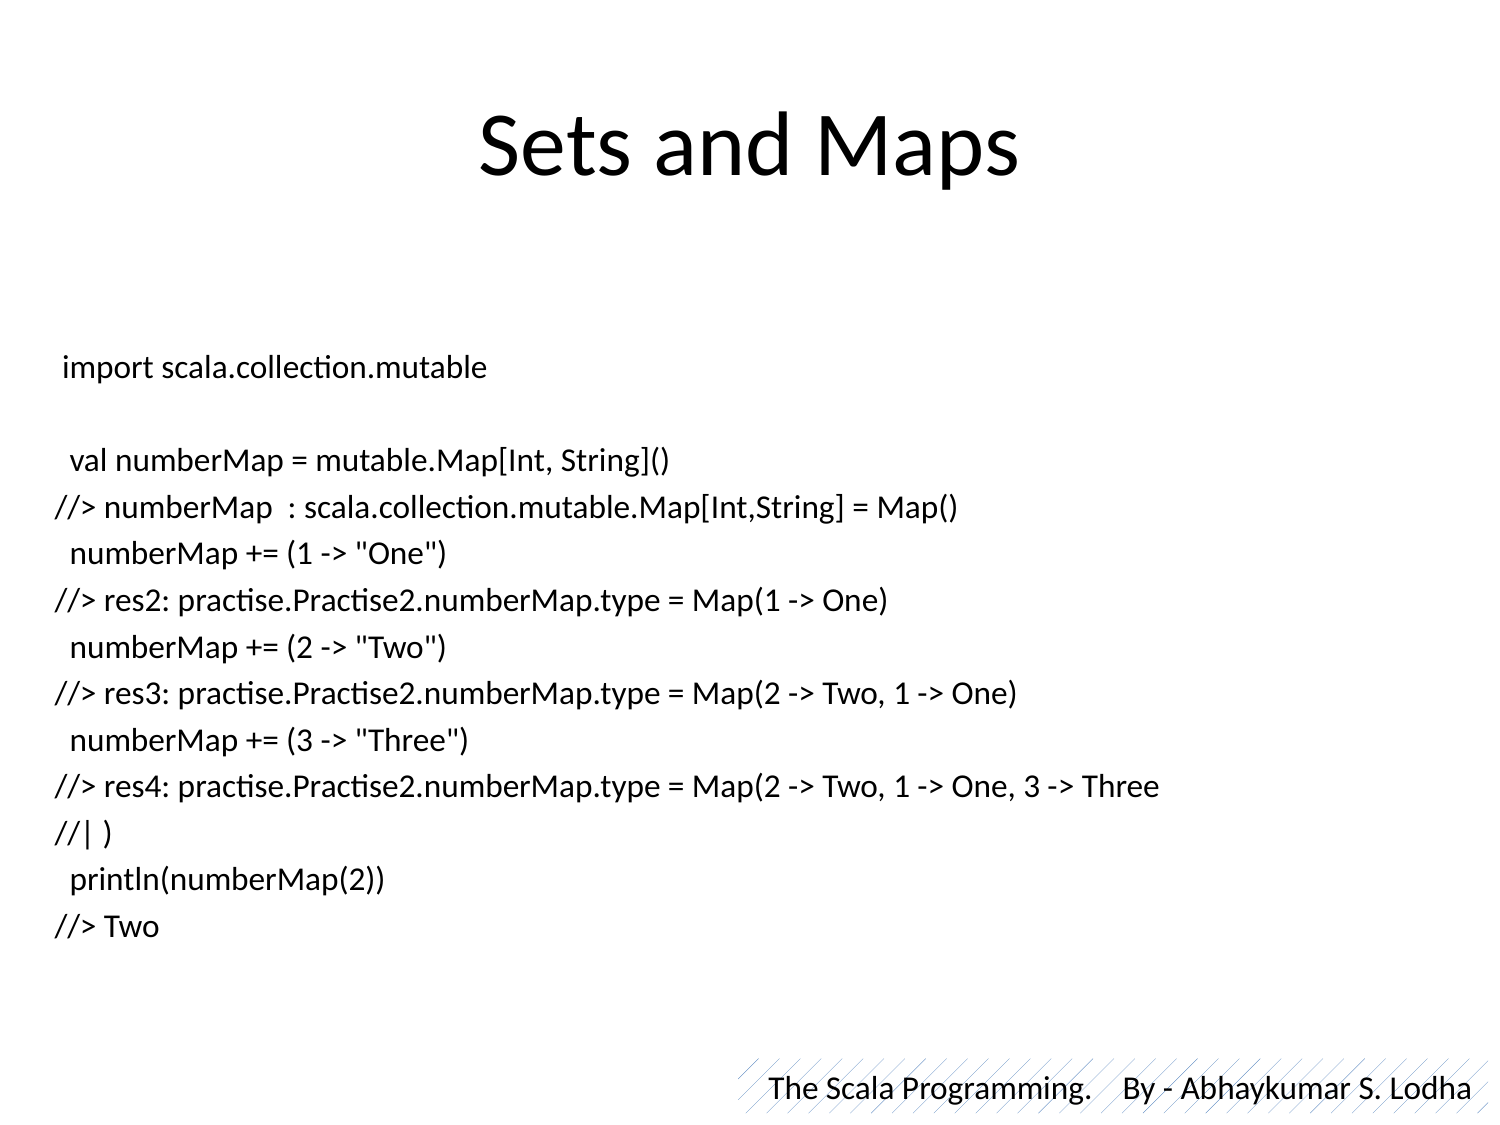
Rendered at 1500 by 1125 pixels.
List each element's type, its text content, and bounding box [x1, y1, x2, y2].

list import scala.collection.mutable val numberMap = mutable.Map[Int, String]() //> numberMap : scala.collection.mutable.Map[Int,String] = Map() numberMap += (1 -> "One") //> res2: practise.Practise2.numberMap.type = Map(1 -> One) numberMap += (2 -> "Two") //> res3: practise.Practise2.numberMap.type = Map(2 -> Two, 1 -> One) numberMap += (3 -> "Three") //> res4: practise.Practise2.numberMap.type = Map(2 -> Two, 1 -> One, 3 -> Three //| ) println(numberMap(2)) //> Two [39, 338, 1447, 1035]
title Sets and Maps [75, 45, 1425, 233]
